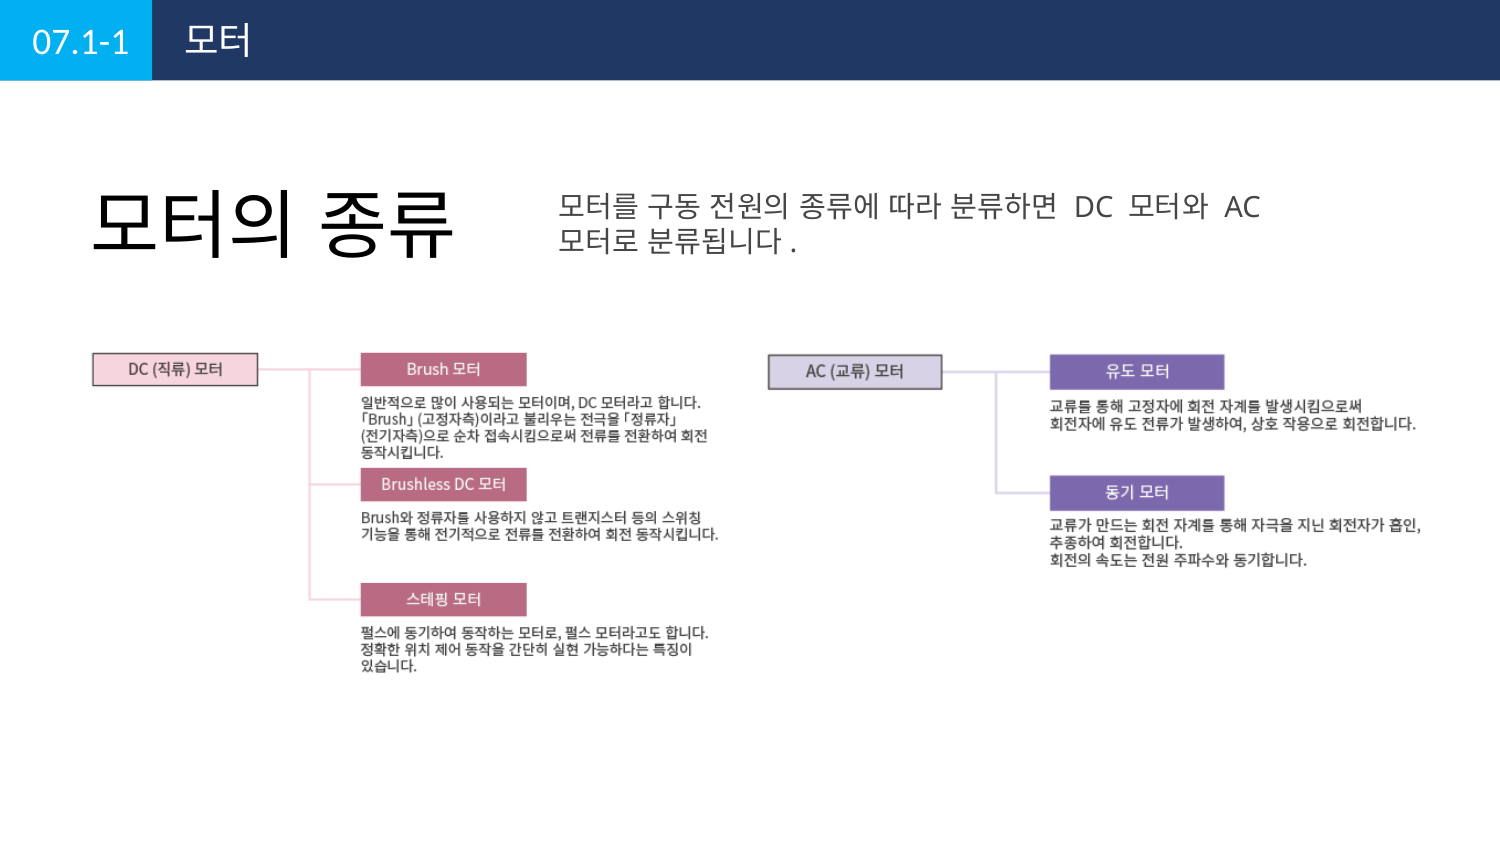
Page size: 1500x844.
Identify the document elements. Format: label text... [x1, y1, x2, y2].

text_box 모터의 종류 [76, 170, 511, 276]
picture [762, 347, 1434, 582]
picture [86, 344, 730, 687]
text_box 모터를 구동 전원의 종류에 따라 분류하면 DC 모터와 AC 모터로 분류됩니다. [543, 180, 1294, 266]
text_box 모터 [169, 9, 945, 70]
text_box [153, 0, 1500, 81]
text_box 07.1-1 [17, 9, 153, 70]
text_box [0, 0, 153, 81]
